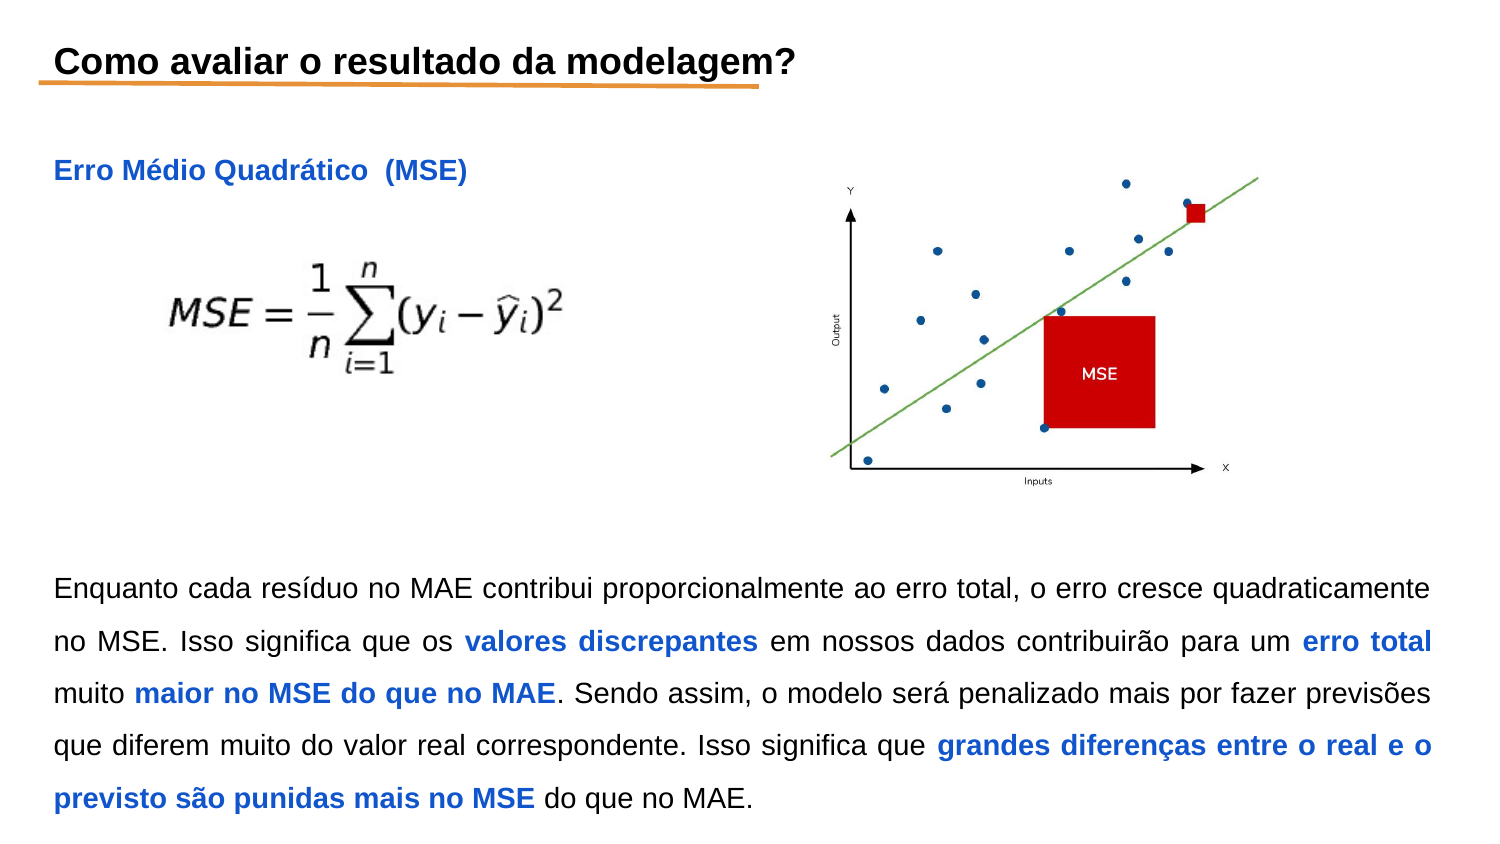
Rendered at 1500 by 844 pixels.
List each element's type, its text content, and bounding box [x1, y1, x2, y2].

text_box Erro Médio Quadrático (MSE) [38, 118, 687, 177]
text_box [164, 438, 1141, 536]
text_box Como avaliar o resultado da modelagem? [38, 21, 917, 100]
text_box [38, 82, 760, 87]
text_box Enquanto cada resíduo no MAE contribui proporcionalmente ao erro total, o erro cresce quadraticamente no MSE. Isso significa que os valores discrepantes em nossos dados contribuirão para um erro total muito maior no MSE do que no MAE. Sendo assim, o modelo será penalizado mais por fazer previsões que diferem muito do valor real correspondente. Isso significa que grandes diferenças entre o real e o previsto são punidas mais no MSE do que no MAE. [38, 536, 1448, 819]
picture [775, 135, 1295, 525]
picture [164, 259, 568, 377]
